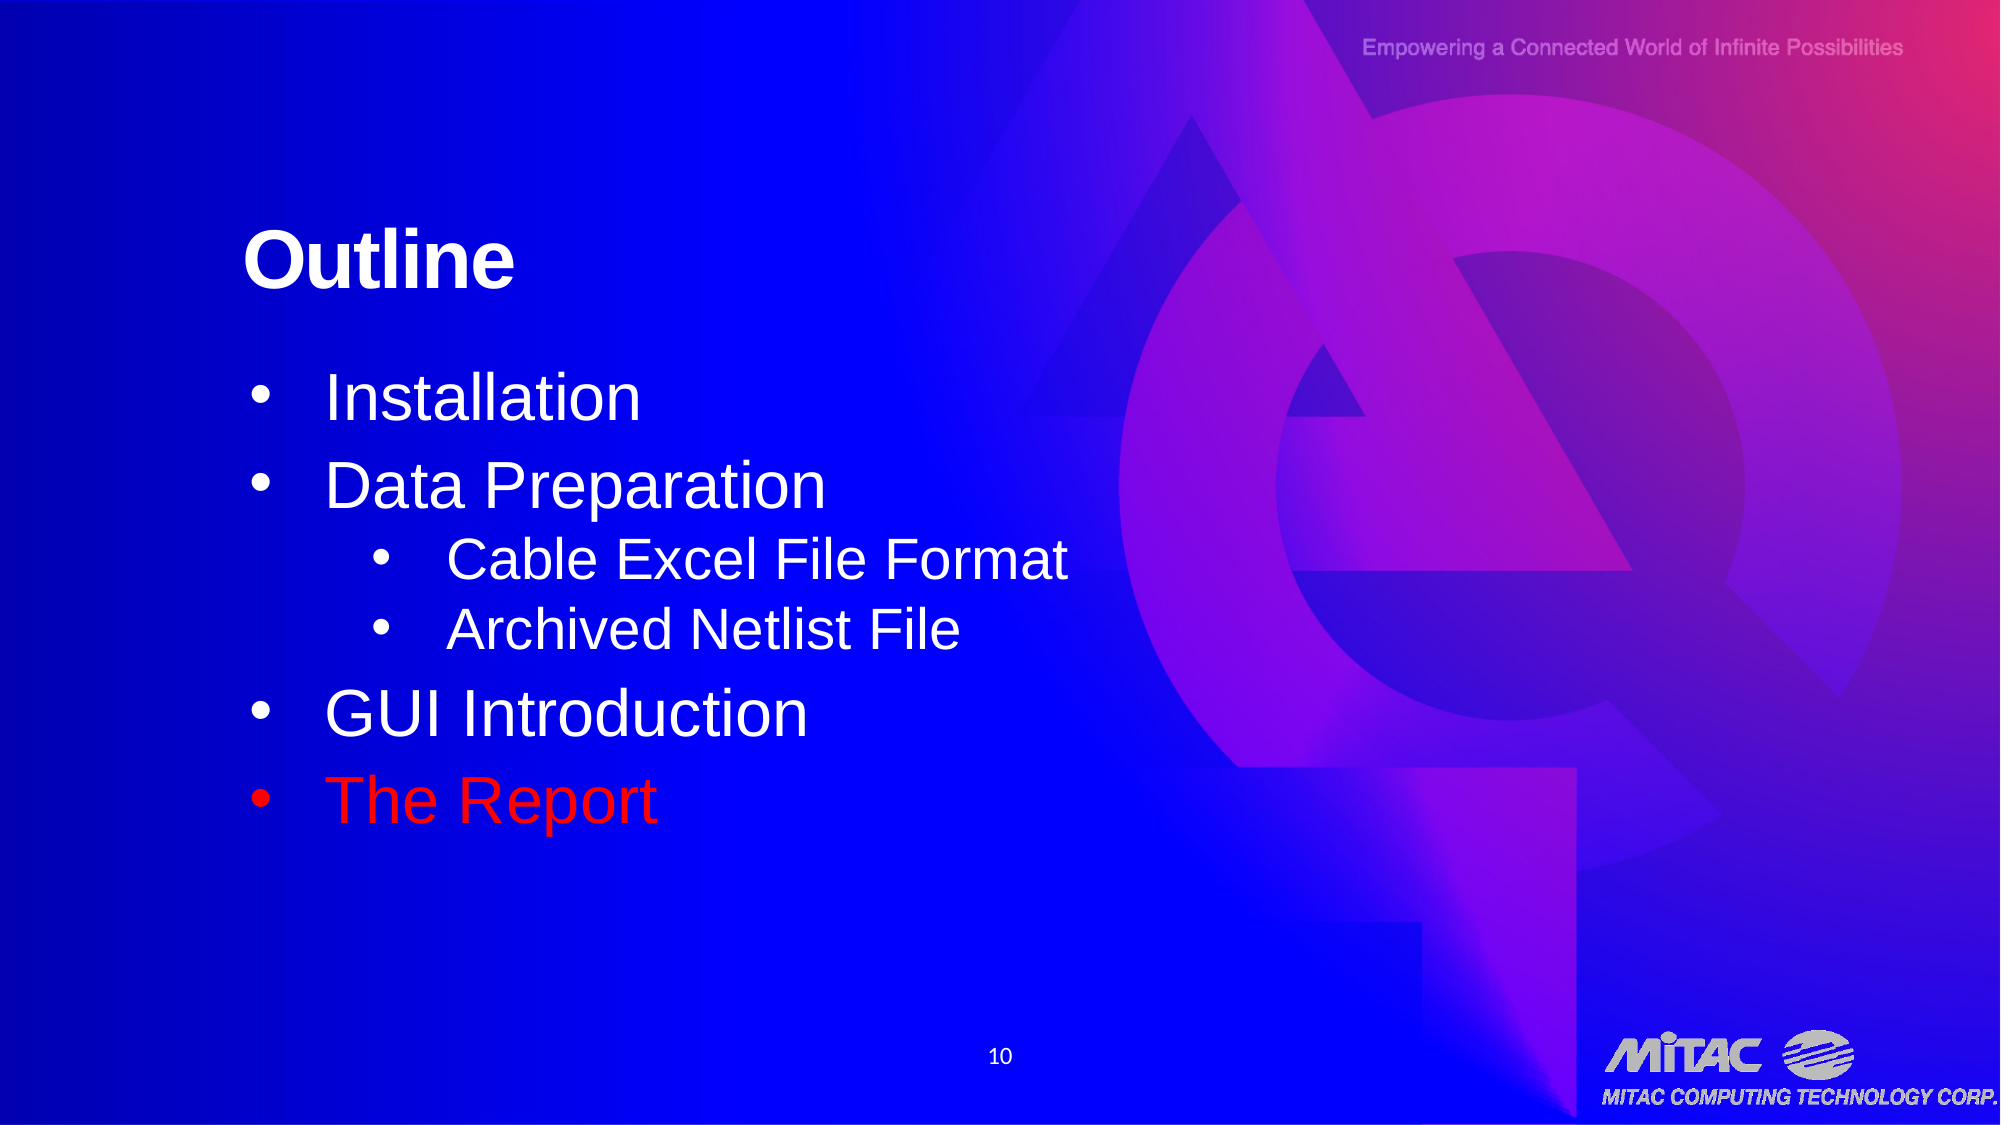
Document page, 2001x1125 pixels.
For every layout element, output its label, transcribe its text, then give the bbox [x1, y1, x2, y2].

subtitle Installation Data Preparation Cable Excel File Format Archived Netlist File GUI Introduction The Report [234, 338, 1754, 976]
picture [0, 0, 2001, 1125]
title Outline [227, 184, 1754, 315]
